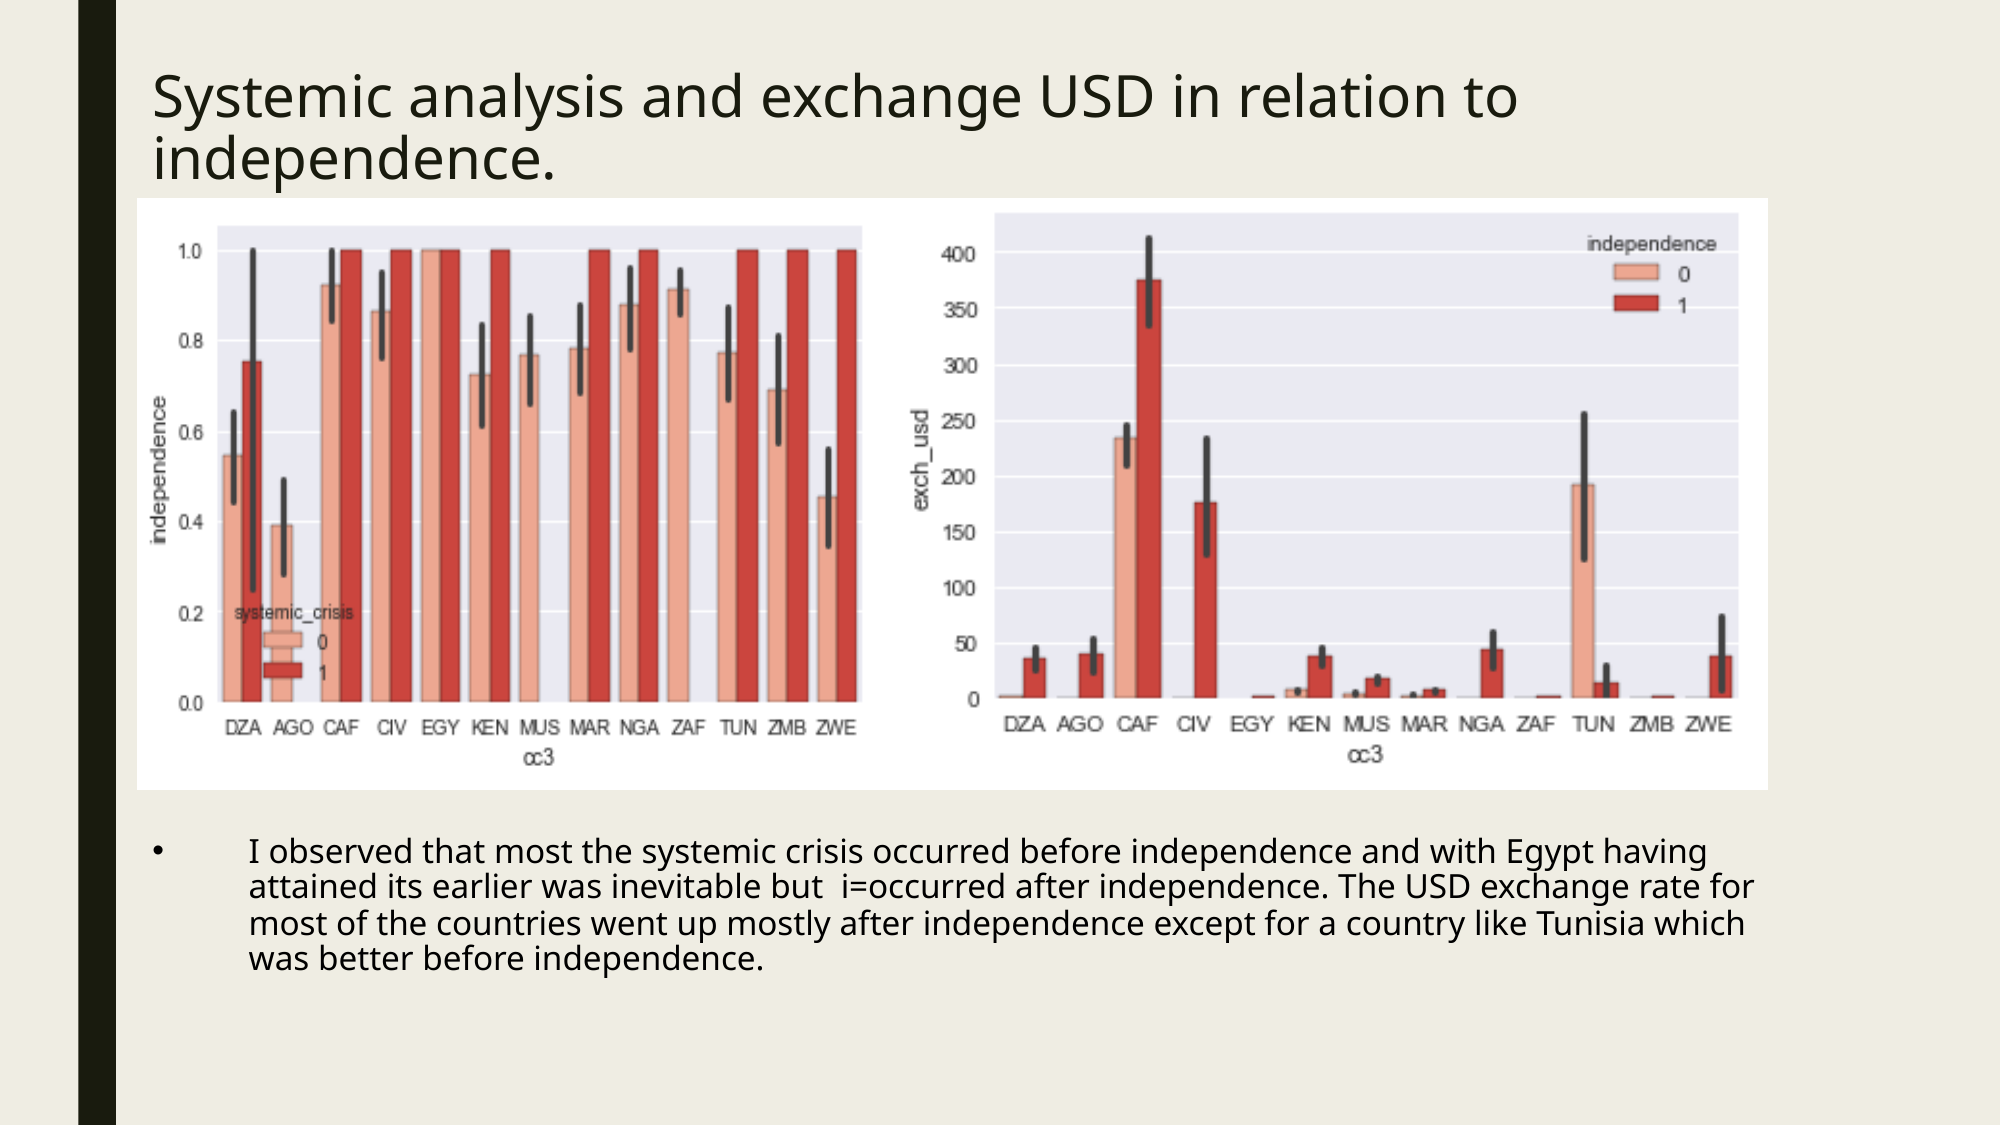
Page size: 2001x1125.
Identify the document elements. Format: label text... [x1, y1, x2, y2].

title Systemic analysis and exchange USD in relation to independence. [137, 59, 1863, 187]
text_box I observed that most the systemic crisis occurred before independence and with Egypt having attained its earlier was inevitable but i=occurred after independence. The USD exchange rate for most of the countries went up mostly after independence except for a country like Tunisia which was better before independence. [137, 789, 1809, 1024]
picture [902, 198, 1768, 790]
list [137, 198, 902, 790]
